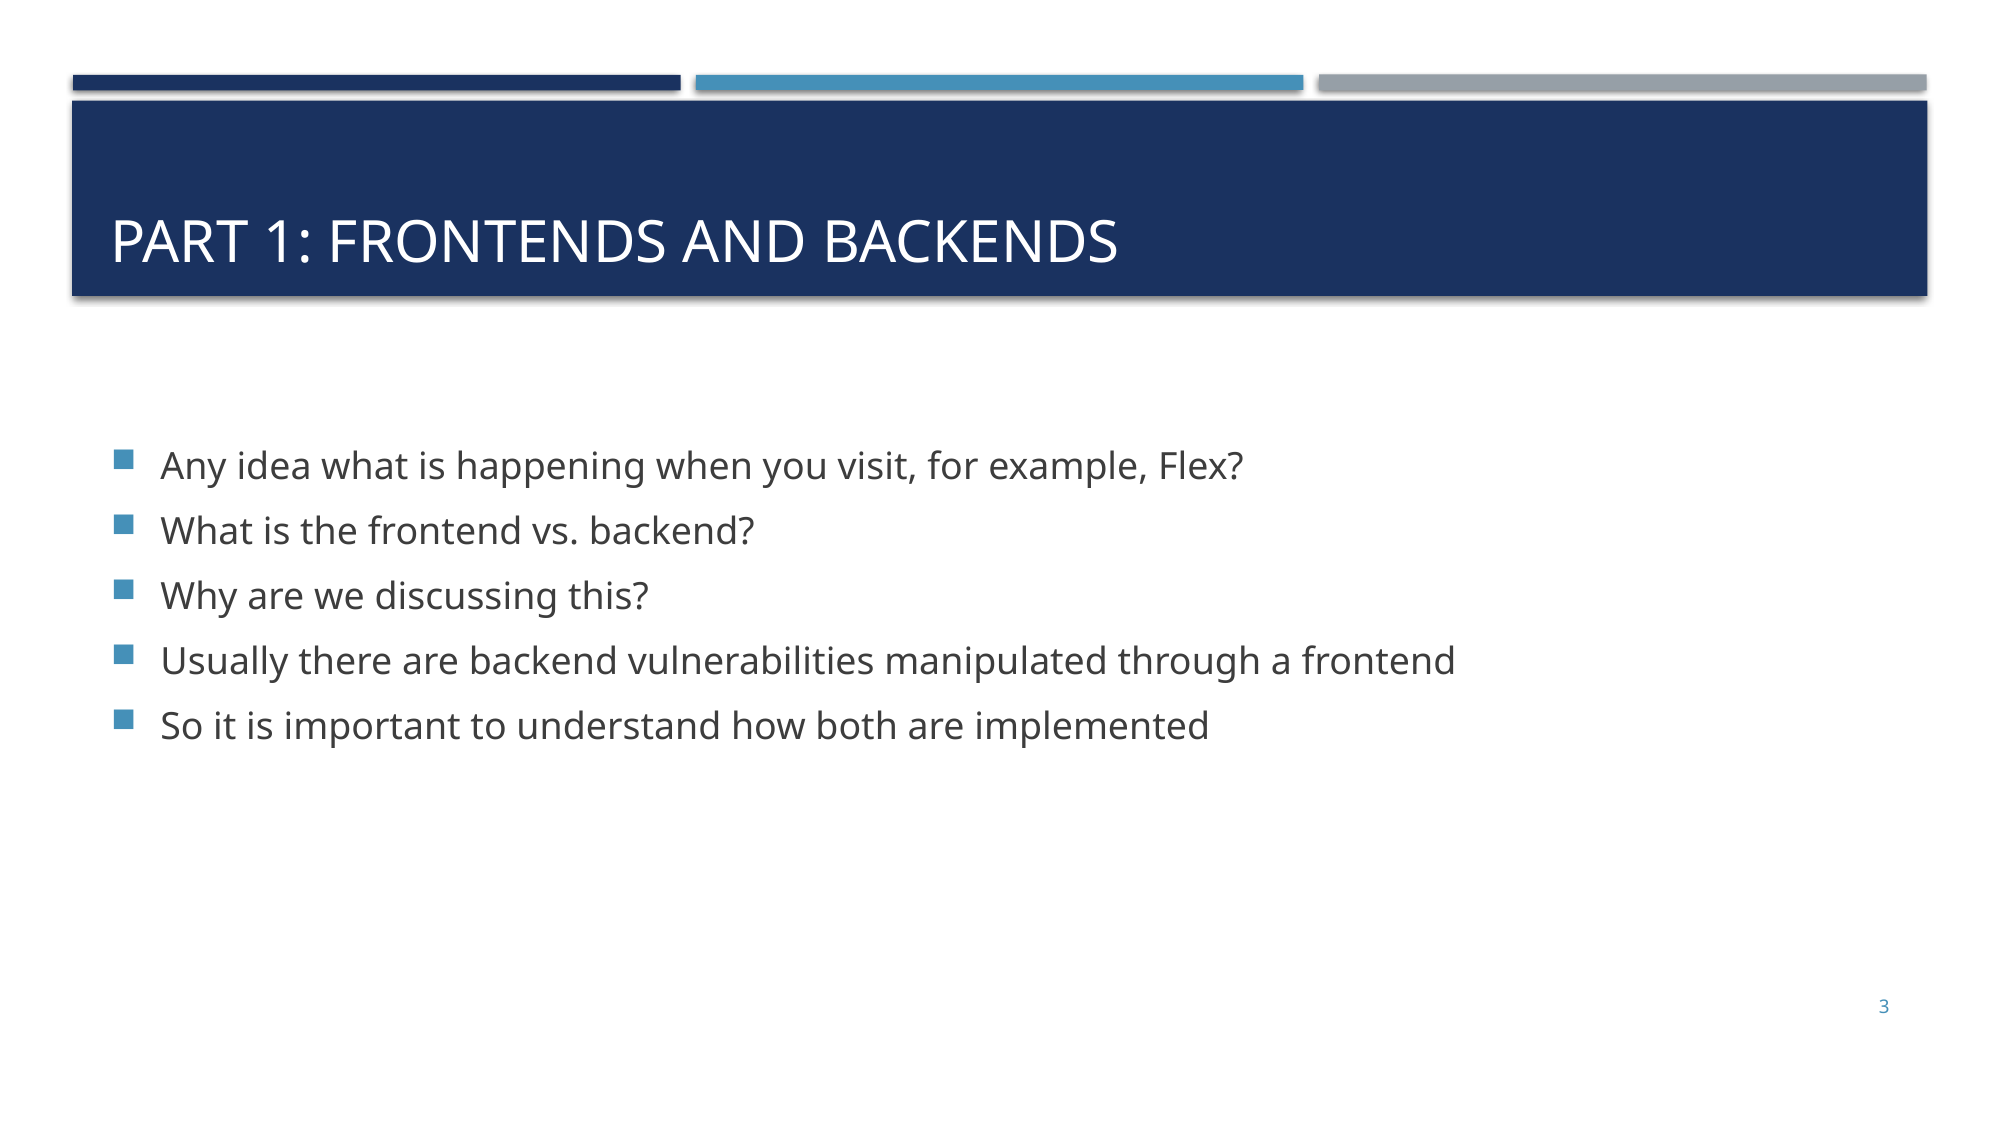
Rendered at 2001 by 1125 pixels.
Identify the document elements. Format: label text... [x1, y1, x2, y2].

list Any idea what is happening when you visit, for example, Flex? What is the frontend vs. backend? Why are we discussing this? Usually there are backend vulnerabilities manipulated through a frontend So it is important to understand how both are implemented [95, 357, 1905, 962]
title Part 1: Frontends and backends [95, 115, 1905, 282]
slide_number 3 [1732, 977, 1905, 1037]
